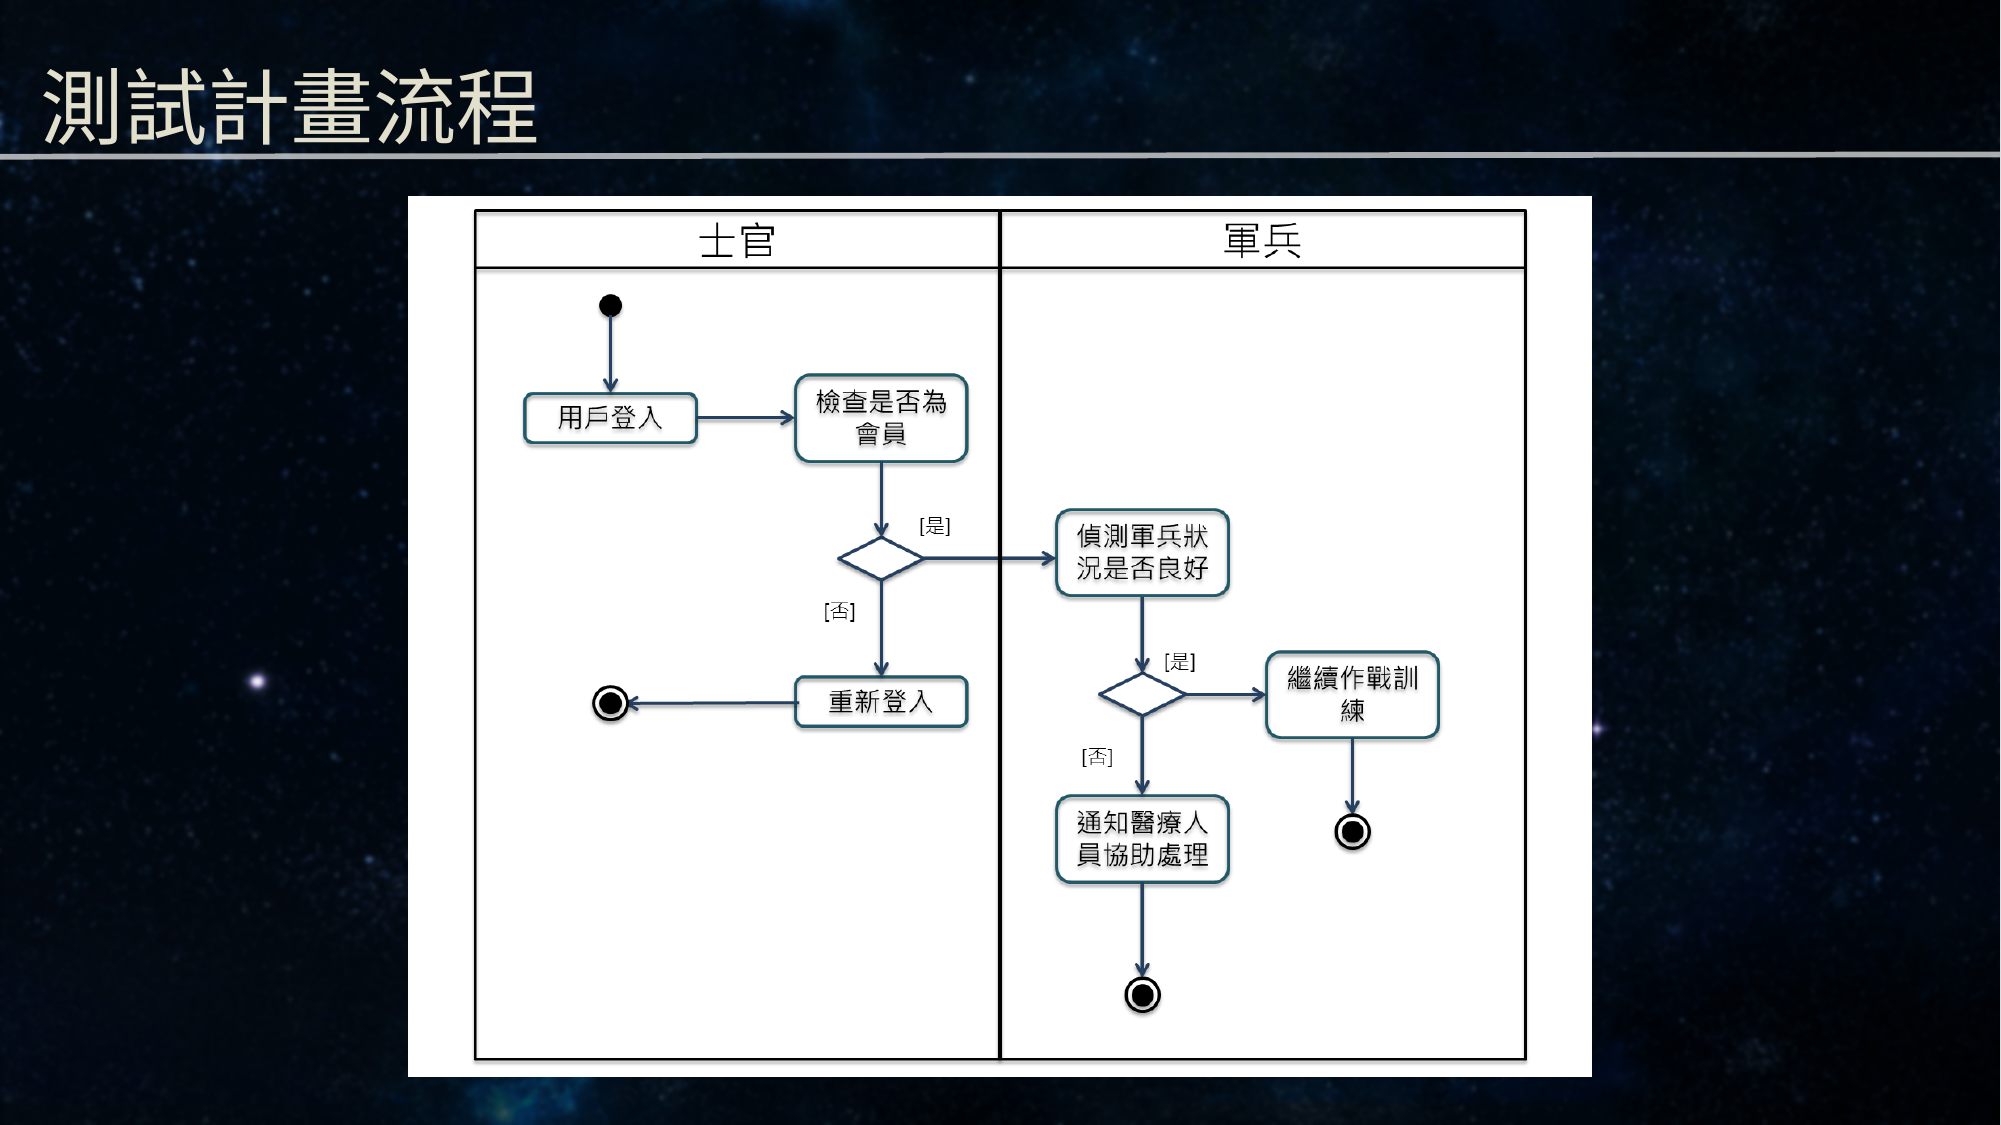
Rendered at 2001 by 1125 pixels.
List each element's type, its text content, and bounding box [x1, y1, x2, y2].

title 測試計畫流程 [32, 2, 1069, 222]
picture [0, 0, 2001, 1125]
text_box [409, 197, 1591, 1076]
picture [468, 203, 1532, 1069]
